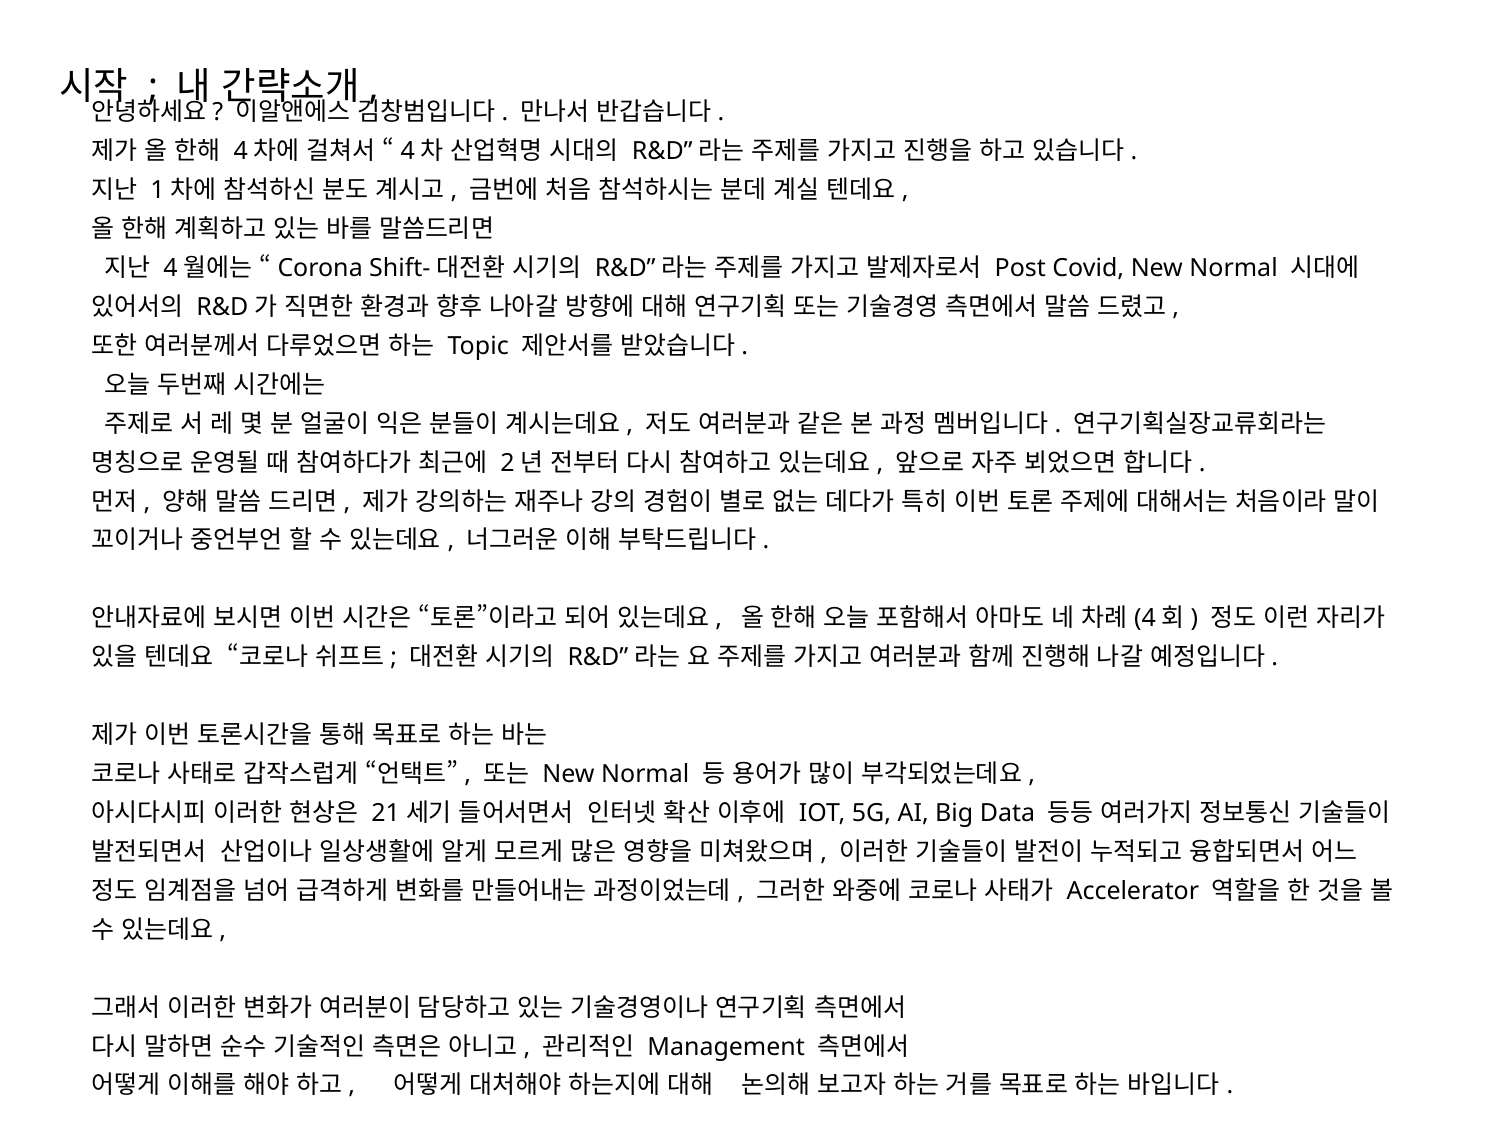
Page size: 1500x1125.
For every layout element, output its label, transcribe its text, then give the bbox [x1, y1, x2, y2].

text_box 시작 ; 내 간략소개, [44, 54, 404, 115]
text_box 안녕하세요? 이알앤에스 김창범입니다. 만나서 반갑습니다. 제가 올 한해 4차에 걸쳐서 “4차 산업혁명 시대의 R&D”라는 주제를 가지고 진행을 하고 있습니다. 지난 1차에 참석하신 분도 계시고, 금번에 처음 참석하시는 분데 계실 텐데요, 올 한해 계획하고 있는 바를 말씀드리면 지난 4월에는 “Corona Shift-대전환 시기의 R&D”라는 주제를 가지고 발제자로서 Post Covid, New Normal 시대에 있어서의 R&D가 직면한 환경과 향후 나아갈 방향에 대해 연구기획 또는 기술경영 측면에서 말씀 드렸고, 또한 여러분께서 다루었으면 하는 Topic 제안서를 받았습니다. 오늘 두번째 시간에는 주제로 서 레 몇 분 얼굴이 익은 분들이 계시는데요, 저도 여러분과 같은 본 과정 멤버입니다. 연구기획실장교류회라는 명칭으로 운영될 때 참여하다가 최근에 2년 전부터 다시 참여하고 있는데요, 앞으로 자주 뵈었으면 합니다. 먼저, 양해 말씀 드리면, 제가 강의하는 재주나 강의 경험이 별로 없는 데다가 특히 이번 토론 주제에 대해서는 처음이라 말이 꼬이거나 중언부언 할 수 있는데요, 너그러운 이해 부탁드립니다. 안내자료에 보시면 이번 시간은 “토론”이라고 되어 있는데요, 올 한해 오늘 포함해서 아마도 네 차례(4회) 정도 이런 자리가 있을 텐데요 “코로나 쉬프트; 대전환 시기의 R&D”라는 요 주제를 가지고 여러분과 함께 진행해 나갈 예정입니다. 제가 이번 토론시간을 통해 목표로 하는 바는 코로나 사태로 갑작스럽게 “언택트”, 또는 New Normal 등 용어가 많이 부각되었는데요, 아시다시피 이러한 현상은 21세기 들어서면서 인터넷 확산 이후에 IOT, 5G, AI, Big Data 등등 여러가지 정보통신 기술들이 발전되면서 산업이나 일상생활에 알게 모르게 많은 영향을 미쳐왔으며, 이러한 기술들이 발전이 누적되고 융합되면서 어느 정도 임계점을 넘어 급격하게 변화를 만들어내는 과정이었는데, 그러한 와중에 코로나 사태가 Accelerator 역할을 한 것을 볼 수 있는데요, 그래서 이러한 변화가 여러분이 담당하고 있는 기술경영이나 연구기획 측면에서 다시 말하면 순수 기술적인 측면은 아니고, 관리적인 Management 측면에서 어떻게 이해를 해야 하고, 어떻게 대처해야 하는지에 대해 논의해 보고자 하는 거를 목표로 하는 바입니다. [76, 79, 1424, 1125]
